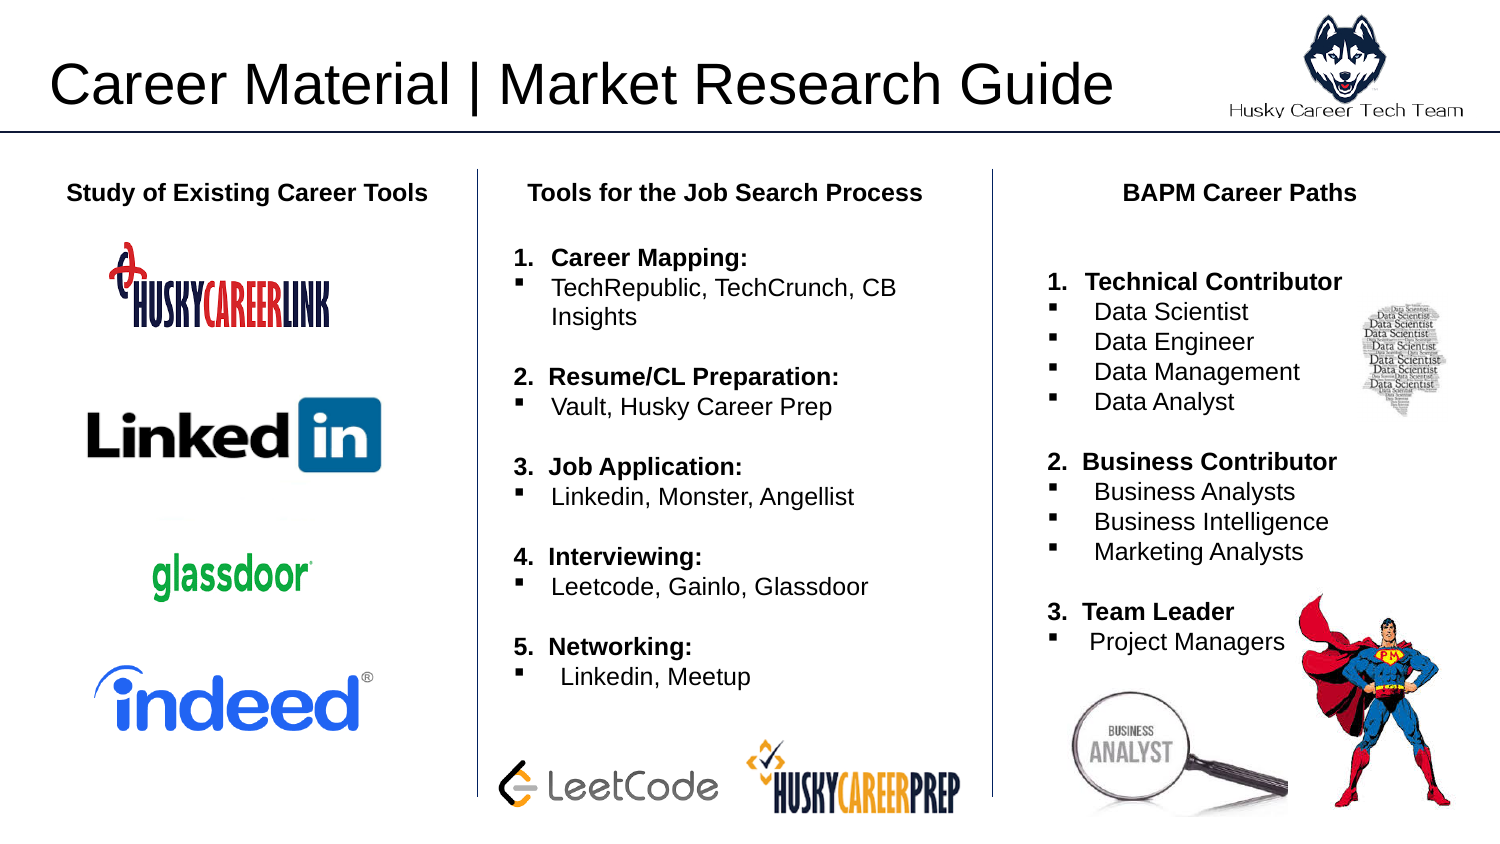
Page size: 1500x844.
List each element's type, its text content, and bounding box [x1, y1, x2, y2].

text_box Study of Existing Career Tools [31, 168, 464, 424]
title Career Material | Market Research Guide [34, 31, 1208, 89]
text_box Tools for the Job Search Process Career Mapping: TechRepublic, TechCrunch, CB Insights 2. Resume/CL Preparation: Vault, Husky Career Prep 3. Job Application: Linkedin, Monster, Angellist 4. Interviewing: Leetcode, Gainlo, Glassdoor 5. Networking: Linkedin, Meetup [498, 168, 953, 728]
text_box BAPM Career Paths Technical Contributor Data Scientist Data Engineer Data Management Data Analyst 2. Business Contributor Business Analysts Business Intelligence Marketing Analysts 3. Team Leader Project Managers [1032, 168, 1448, 723]
picture [1213, 0, 1477, 118]
picture [79, 351, 389, 637]
picture [498, 739, 966, 833]
picture [107, 239, 330, 345]
picture [1066, 579, 1465, 817]
picture [93, 664, 375, 732]
picture [1357, 291, 1448, 422]
